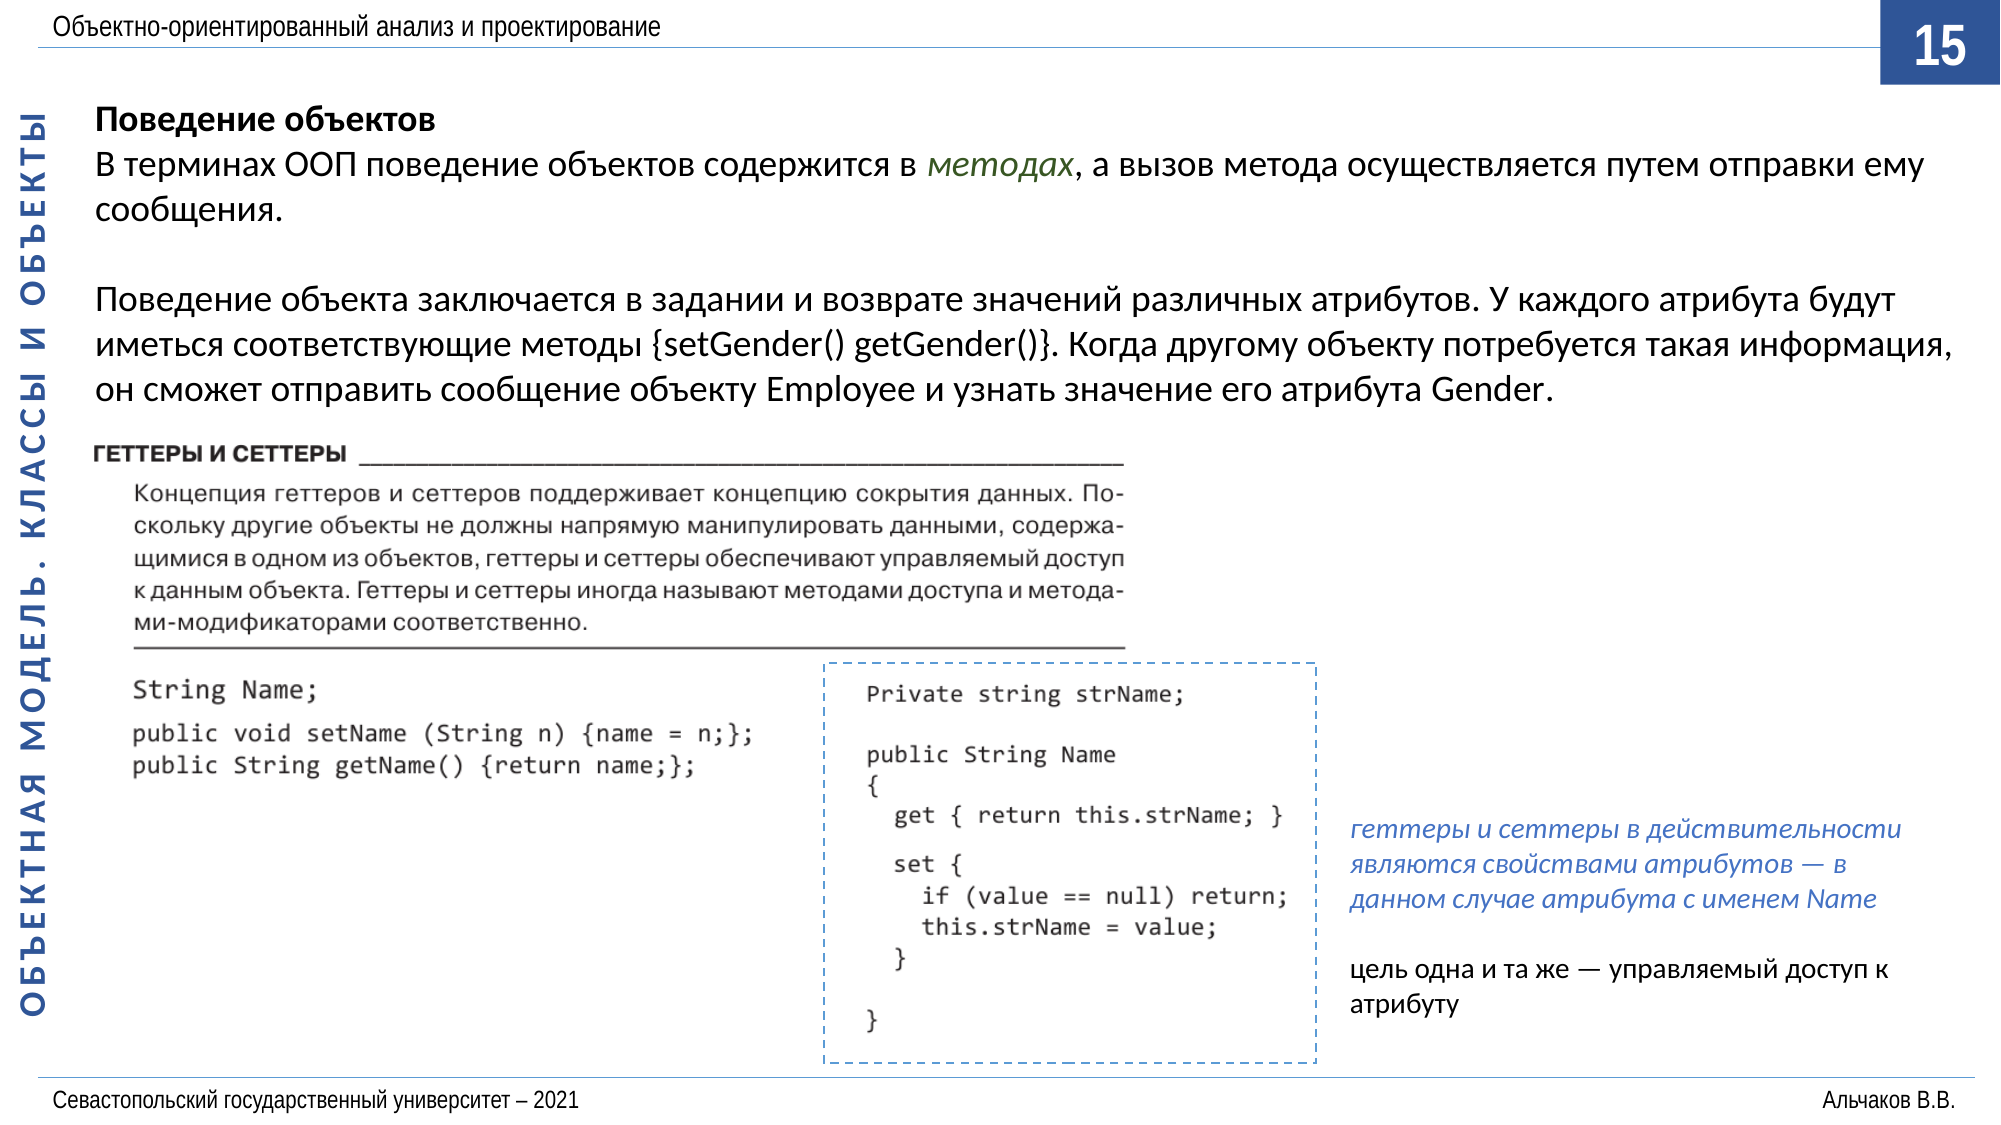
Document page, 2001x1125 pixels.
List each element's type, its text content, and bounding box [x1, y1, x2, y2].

text_box Объектно-ориентированный анализ и проектирование [37, 0, 1880, 47]
text_box ОБЪЕКТНАЯ МОДЕЛЬ. КЛАССЫ И ОБЪЕКТЫ [0, 67, 76, 1063]
text_box Поведение объектов В терминах ООП поведение объектов содержится в методах, а вызов метода осуществляется путем отправки ему сообщения. Поведение объекта заключается в задании и возврате значений различных атрибутов. У каждого атрибута будут иметься соответствующие методы {setGender() getGender()}. Когда другому объекту потребуется такая информация, он сможет отправить сообщение объекту Employee и узнать значение его атрибута Gender. [80, 86, 2000, 417]
picture [124, 719, 765, 784]
text_box Севастопольский государственный университет – 2021 Альчаков В.В. [37, 1078, 1975, 1121]
picture [842, 676, 1309, 1047]
text_box геттеры и сеттеры в действительности являются свойствами атрибутов — в данном случае атрибута с именем Name цель одна и та же — управляемый доступ к атрибуту [1335, 802, 1961, 1027]
picture [124, 669, 328, 714]
text_box 15 [1880, 0, 2000, 85]
picture [80, 433, 1159, 663]
text_box [823, 662, 1317, 1064]
